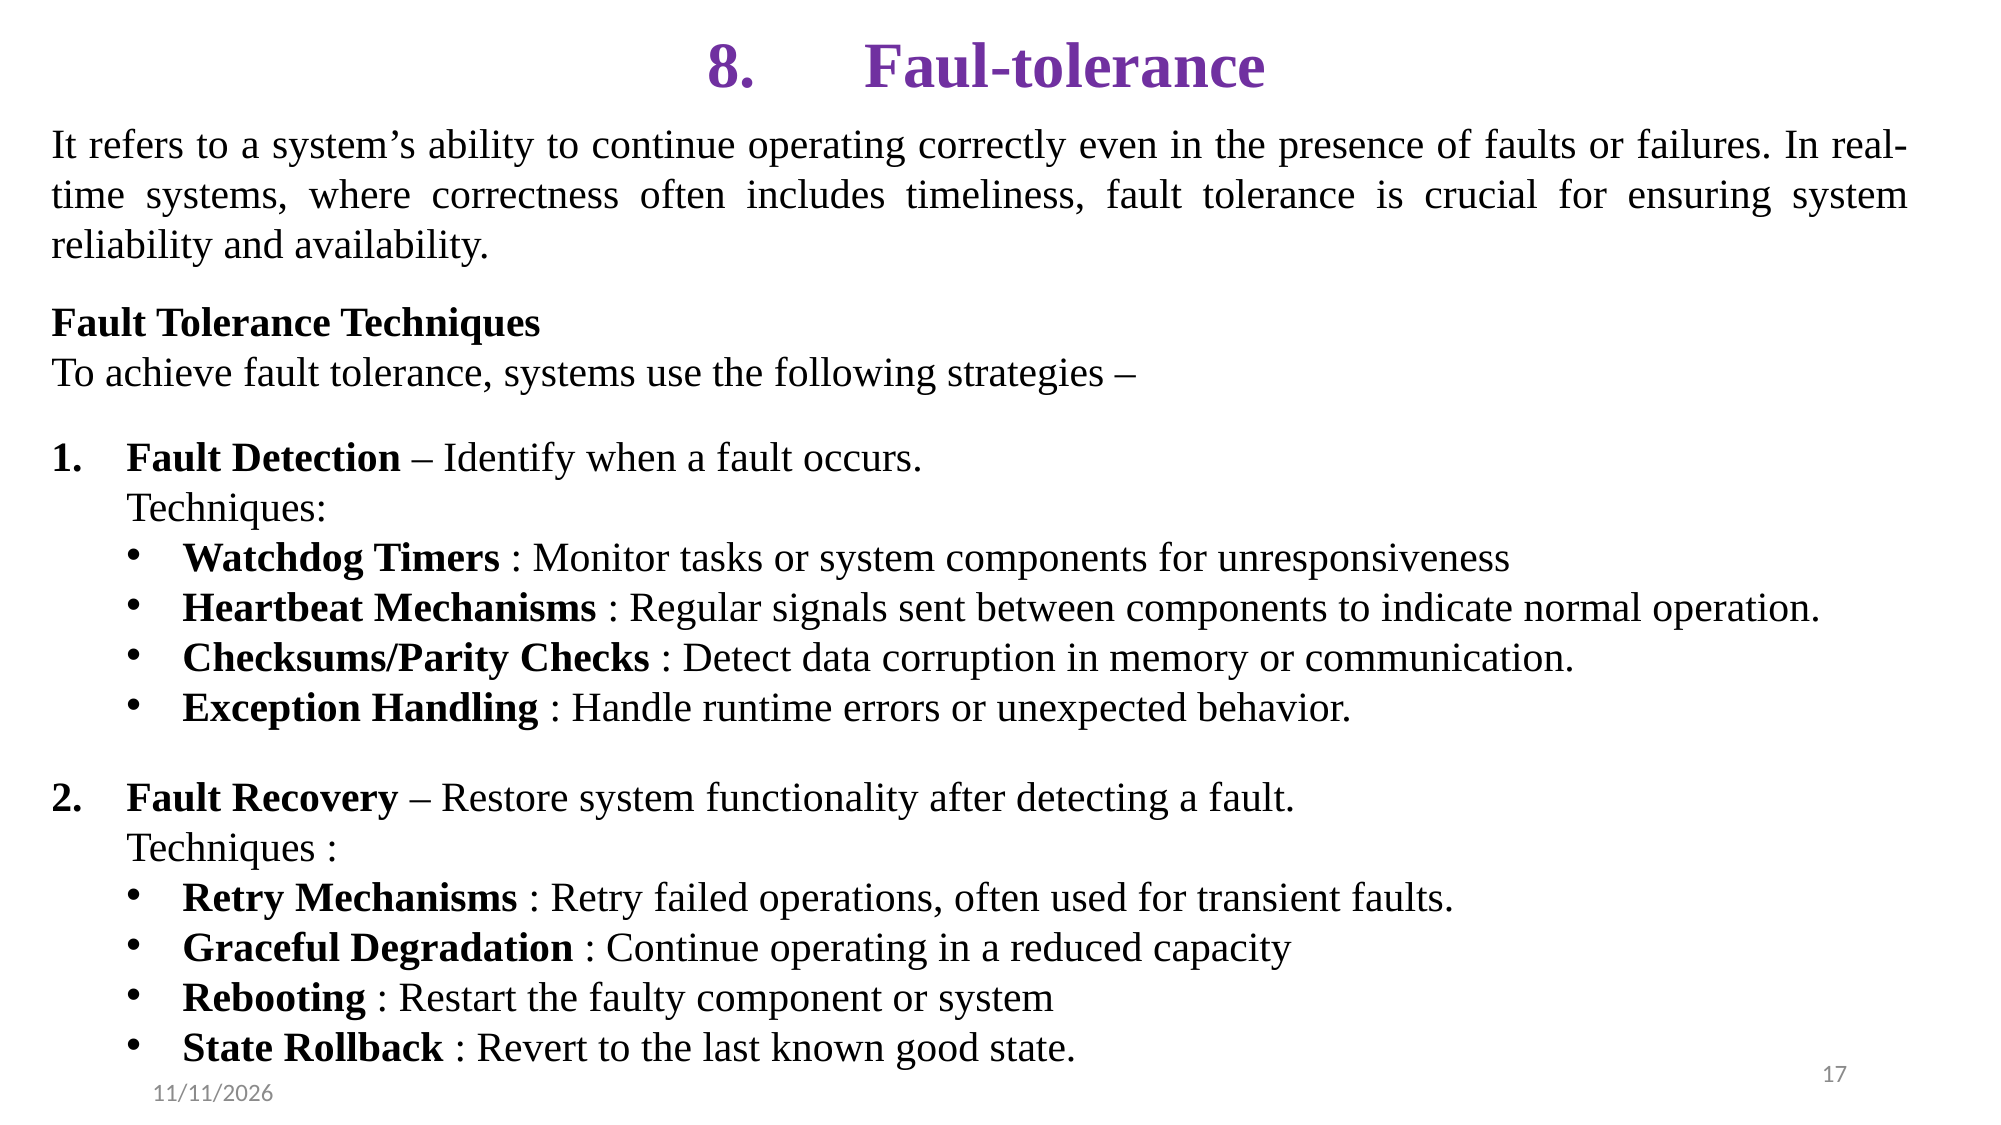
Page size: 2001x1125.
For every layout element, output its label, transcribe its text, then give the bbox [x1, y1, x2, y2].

slide_number 11-Dec-24 [137, 1061, 588, 1121]
text_box It refers to a system’s ability to continue operating correctly even in the presence of faults or failures. In real-time systems, where correctness often includes timeliness, fault tolerance is crucial for ensuring system reliability and availability. Fault Tolerance Techniques To achieve fault tolerance, systems use the following strategies – Fault Detection – Identify when a fault occurs. Techniques: Watchdog Timers : Monitor tasks or system components for unresponsiveness Heartbeat Mechanisms : Regular signals sent between components to indicate normal operation. Checksums/Parity Checks : Detect data corruption in memory or communication. Exception Handling : Handle runtime errors or unexpected behavior. Fault Recovery – Restore system functionality after detecting a fault. Techniques : Retry Mechanisms : Retry failed operations, often used for transient faults. Graceful Degradation : Continue operating in a reduced capacity Rebooting : Restart the faulty component or system State Rollback : Revert to the last known good state. [35, 109, 1925, 1077]
title Faul-tolerance [0, 24, 2000, 110]
slide_number 17 [1412, 1042, 1863, 1103]
